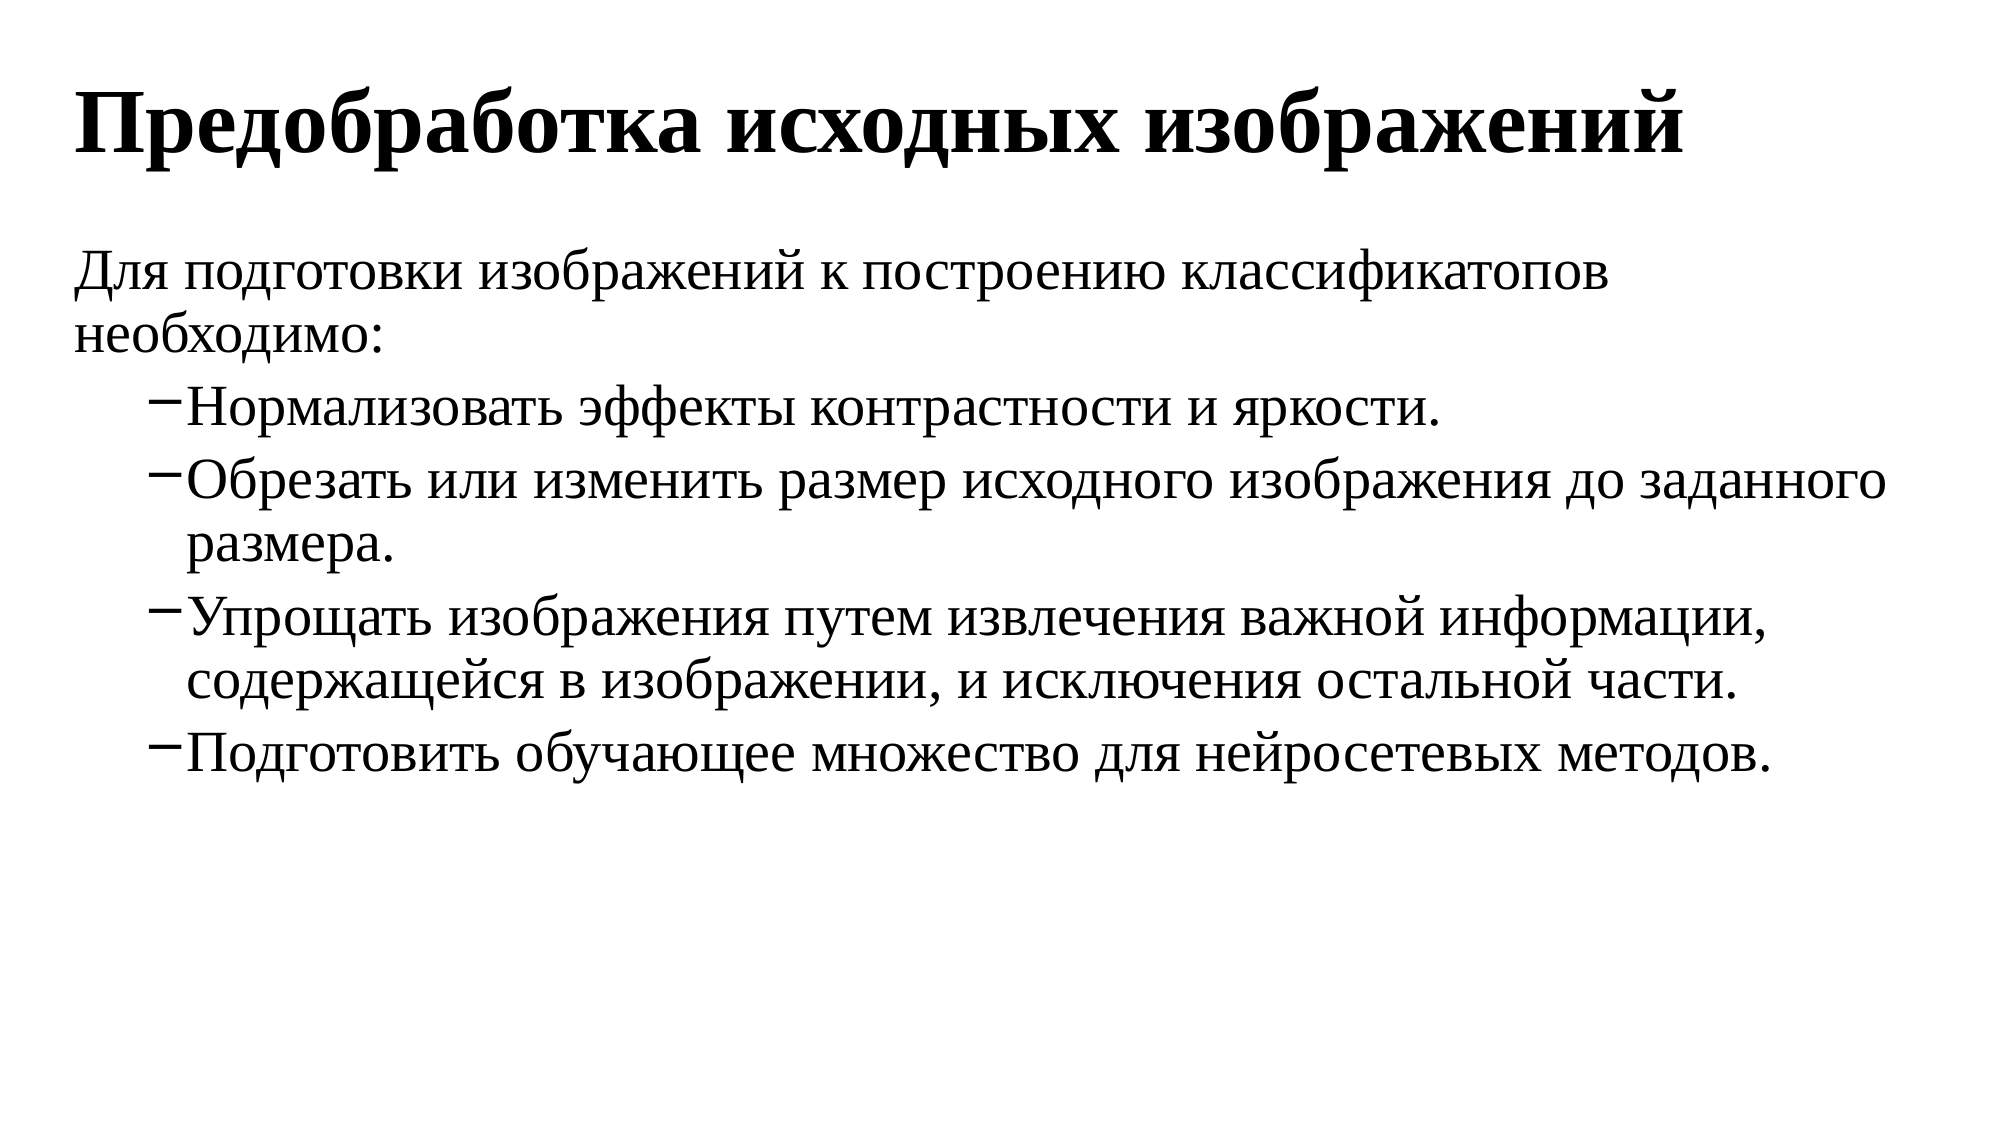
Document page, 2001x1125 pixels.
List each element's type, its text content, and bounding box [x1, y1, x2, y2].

list Для подготовки изображений к построению классификатопов необходимо: Нормализовать эффекты контрастности и яркости. Обрезать или изменить размер исходного изображения до заданного размера. Упрощать изображения путем извлечения важной информации, содержащейся в изображении, и исключения остальной части. Подготовить обучающее множество для нейросетевых методов. [59, 231, 1921, 1092]
title Предобработка исходных изображений [59, 13, 1785, 231]
